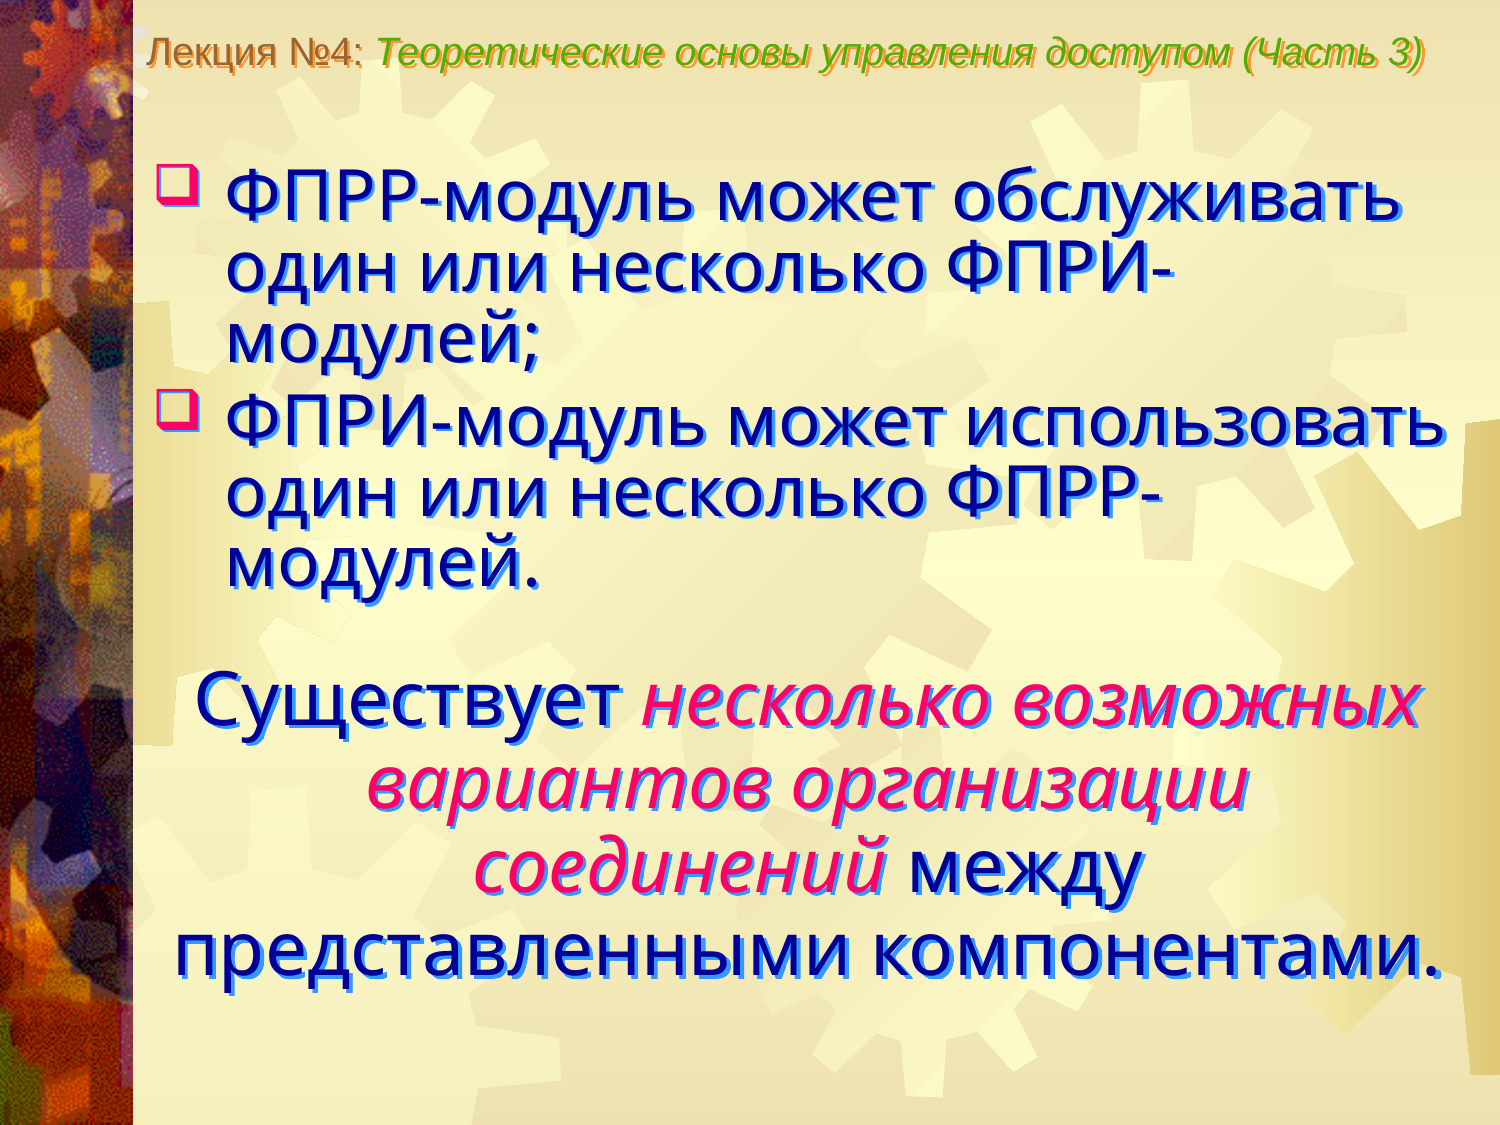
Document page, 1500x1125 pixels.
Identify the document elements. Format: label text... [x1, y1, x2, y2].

text_box Лекция №4: Теоретические основы управления доступом (Часть 3) [123, 31, 1500, 75]
text_box ФПРР-модуль может обслуживать один или несколько ФПРИ-модулей; ФПРИ-модуль может использовать один или несколько ФПРР-модулей. [152, 163, 1465, 602]
text_box Существует несколько возможных вариантов организации соединений между представленными компонентами. [152, 657, 1464, 991]
picture [0, 0, 133, 1125]
